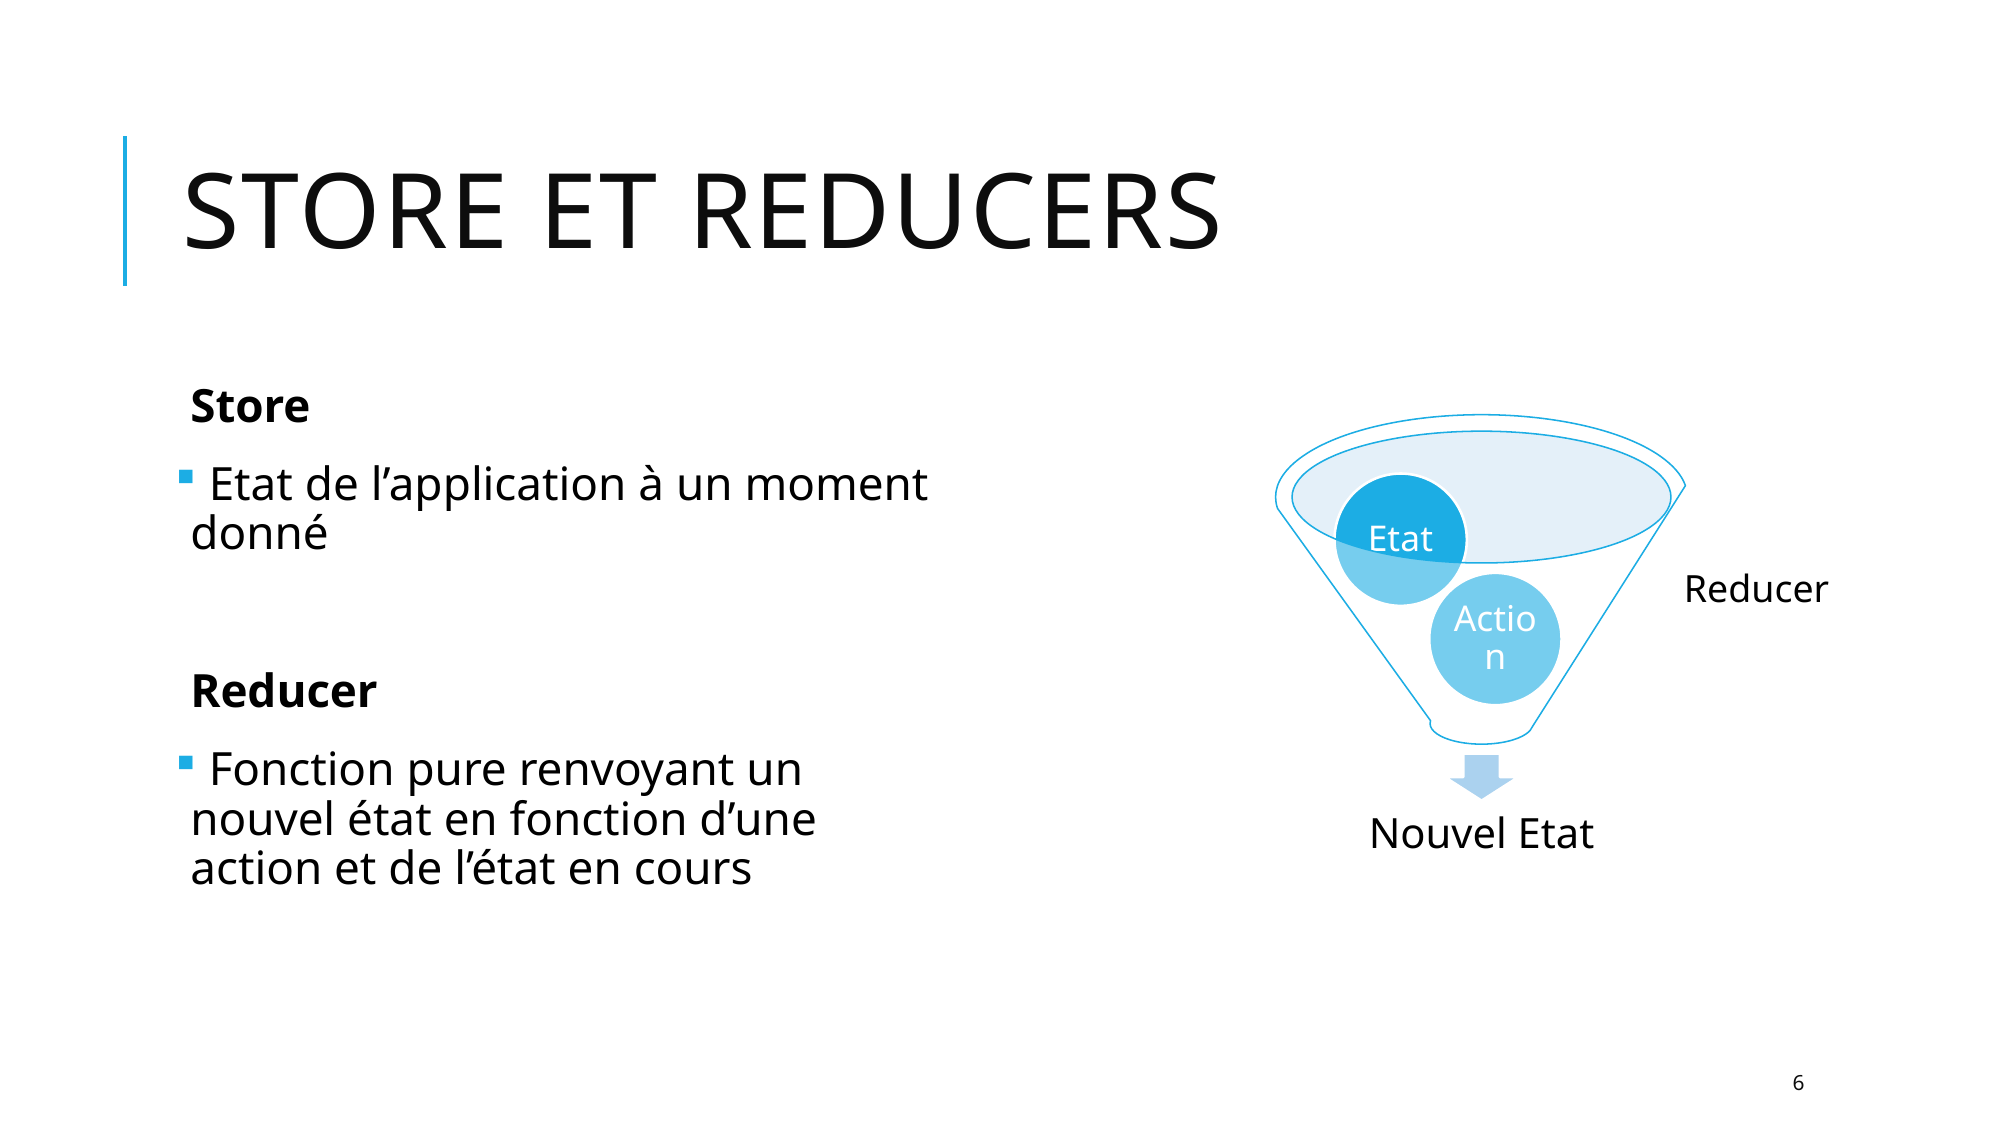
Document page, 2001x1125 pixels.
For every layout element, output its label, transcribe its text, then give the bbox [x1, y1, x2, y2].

list Store Etat de l’application à un moment donné Reducer Fonction pure renvoyant un nouvel état en fonction d’une action et de l’état en cours [168, 375, 948, 1035]
title STORE et REDUCERS [168, 96, 1763, 342]
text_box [1187, 341, 1833, 953]
slide_number 6 [1777, 1061, 1938, 1107]
